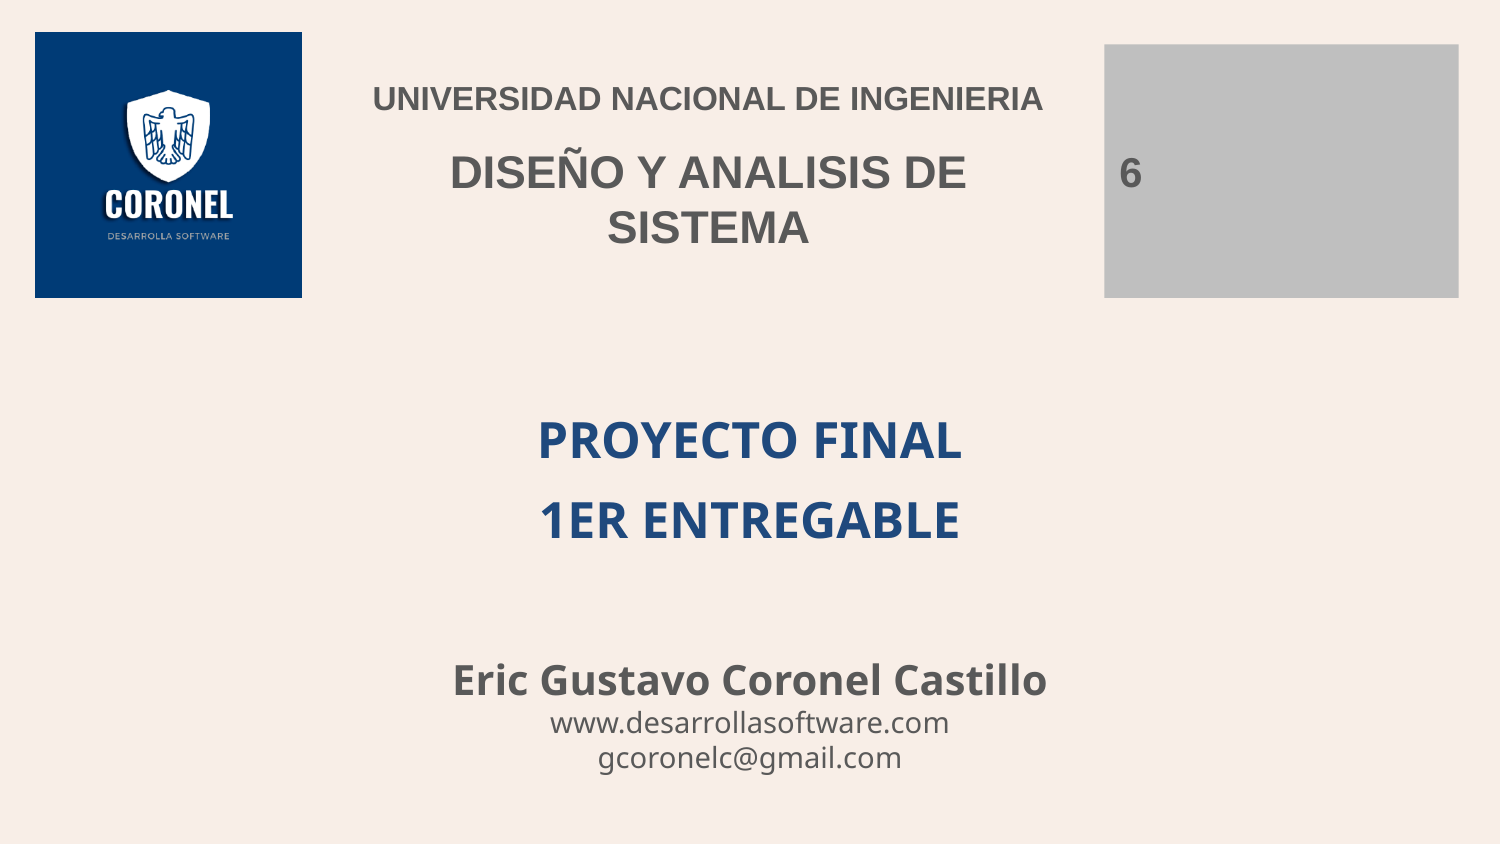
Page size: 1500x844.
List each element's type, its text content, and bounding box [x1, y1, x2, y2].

picture [35, 32, 302, 298]
title 6 [1104, 44, 1459, 298]
subtitle PROYECTO FINAL 1ER ENTREGABLE [91, 354, 1409, 591]
